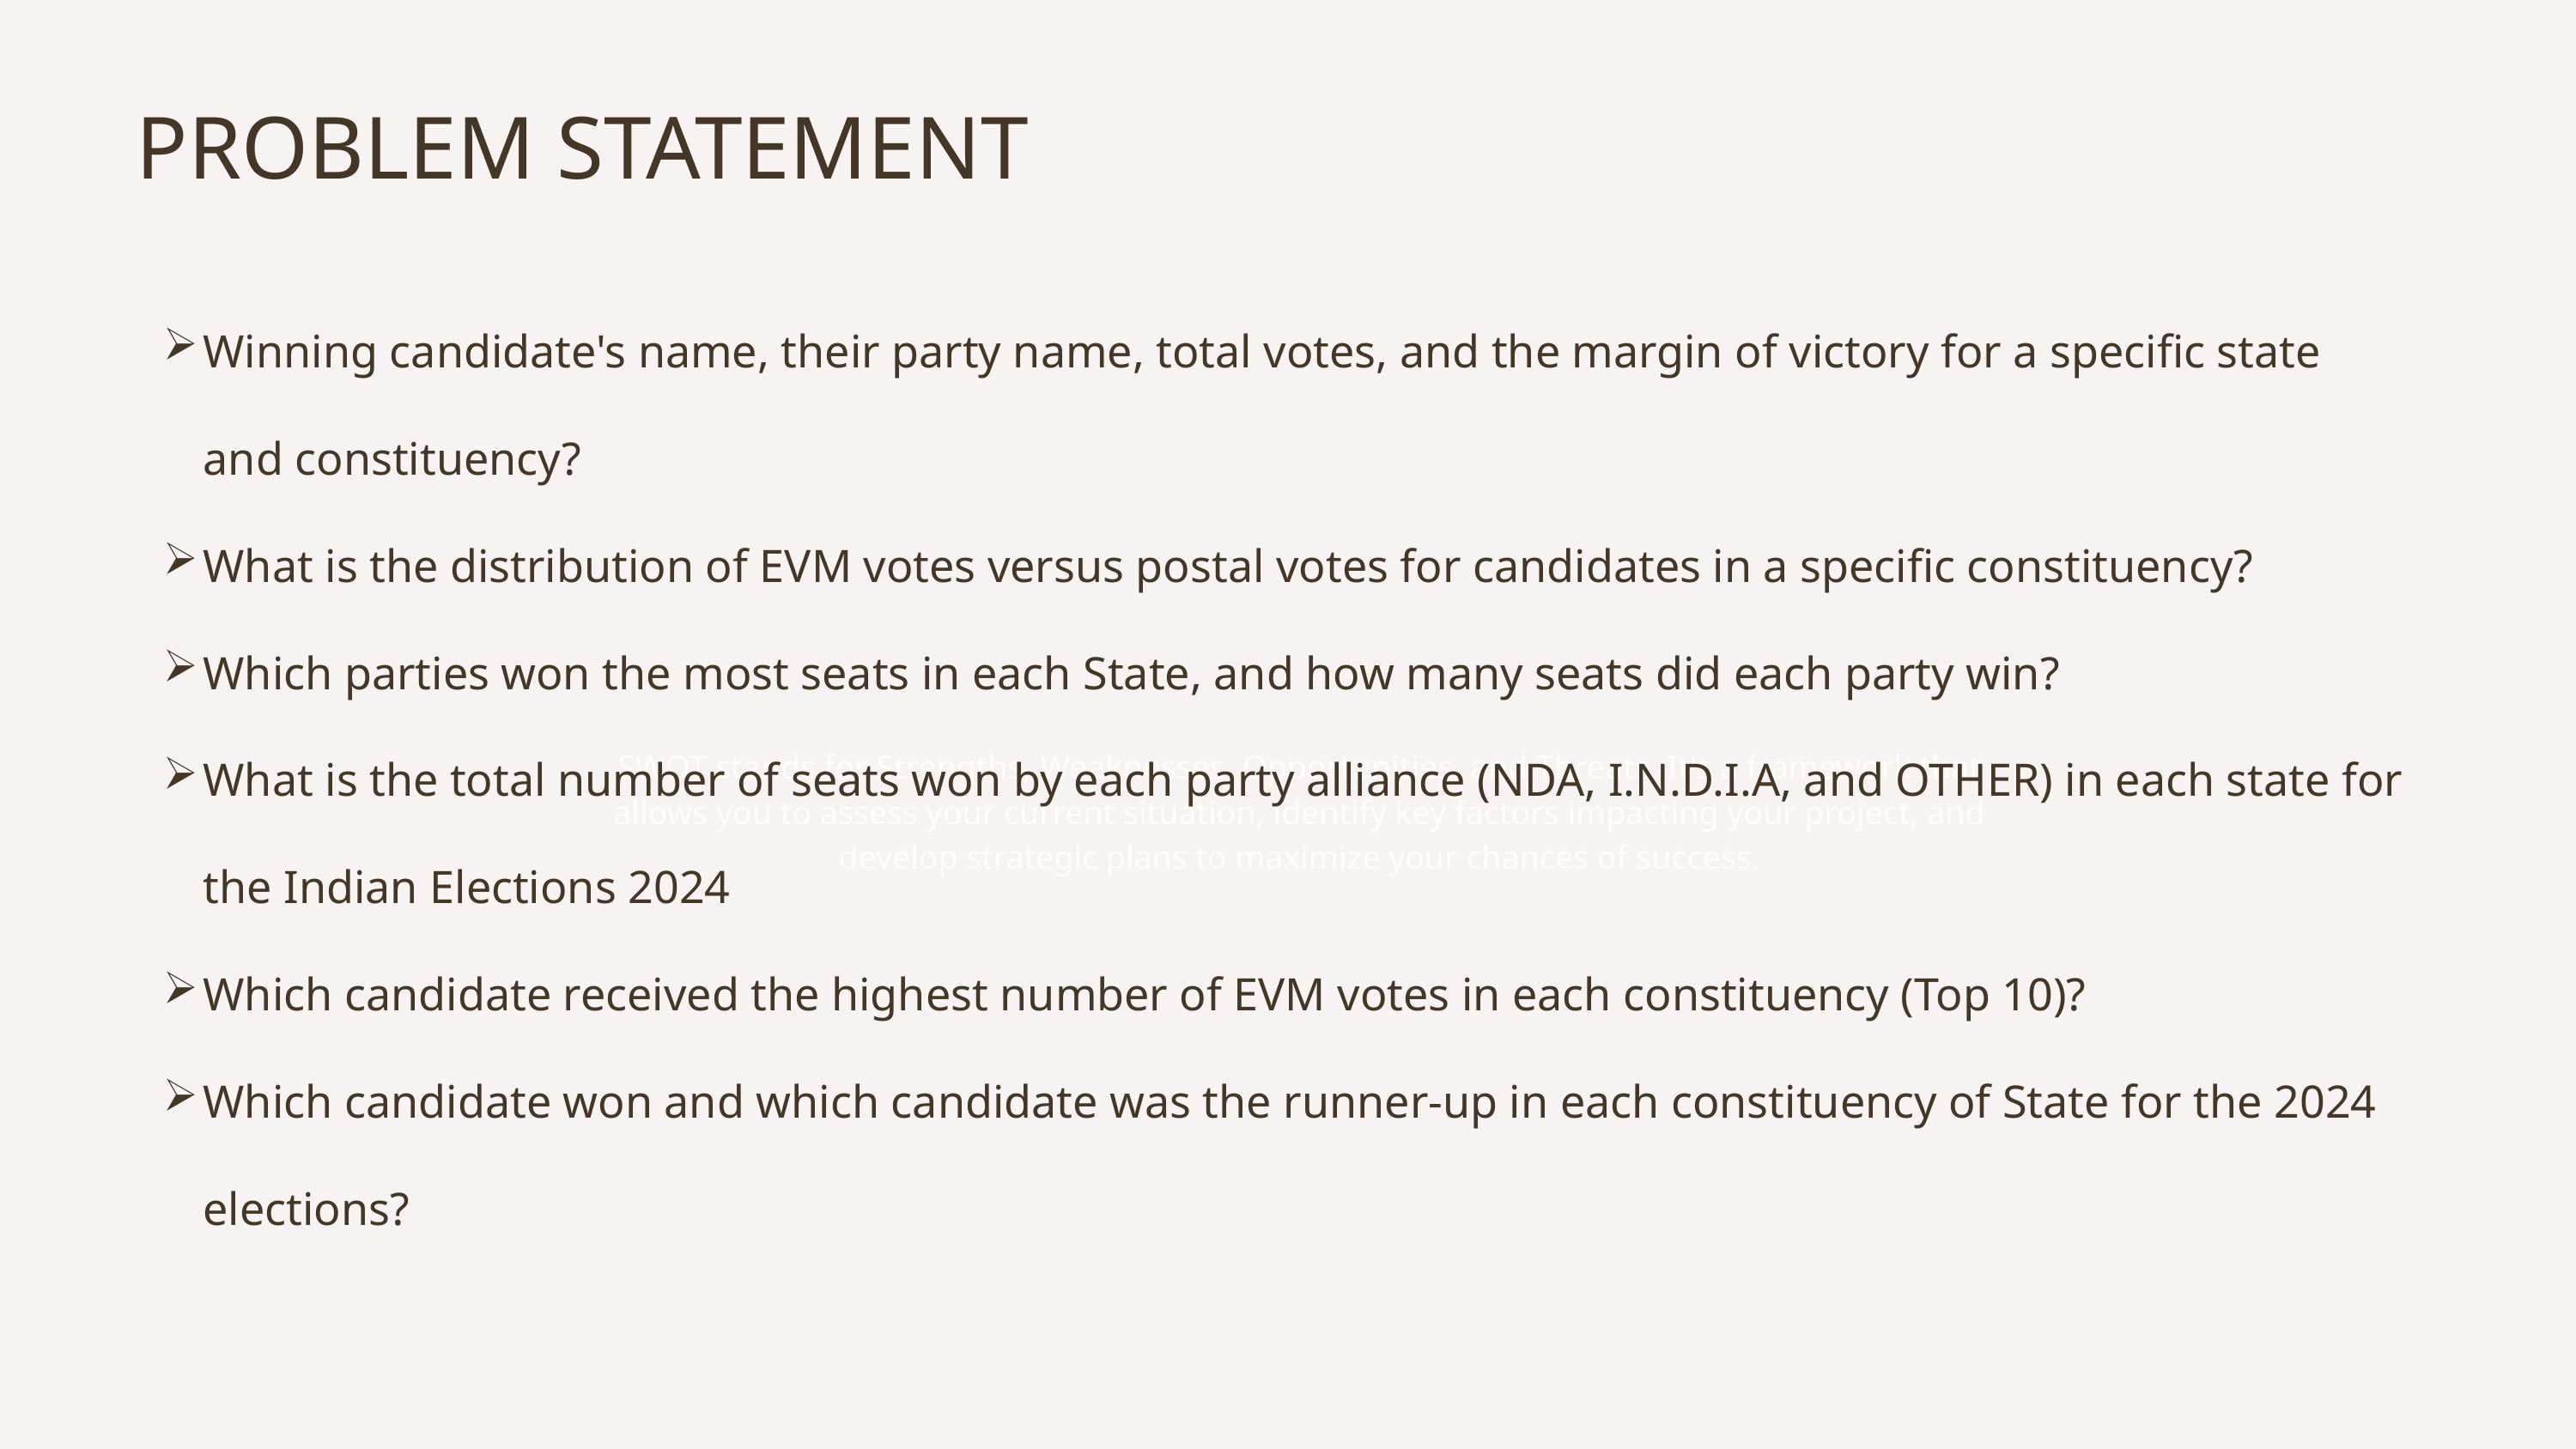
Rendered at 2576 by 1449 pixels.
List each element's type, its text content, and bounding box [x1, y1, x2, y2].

text_box PROBLEM STATEMENT [123, 87, 1616, 203]
text_box Winning candidate's name, their party name, total votes, and the margin of victory for a specific state and constituency? What is the distribution of EVM votes versus postal votes for candidates in a specific constituency? Which parties won the most seats in each State, and how many seats did each party win? What is the total number of seats won by each party alliance (NDA, I.N.D.I.A, and OTHER) in each state for the Indian Elections 2024 Which candidate received the highest number of EVM votes in each constituency (Top 10)? Which candidate won and which candidate was the runner-up in each constituency of State for the 2024 elections? [149, 263, 2426, 1241]
